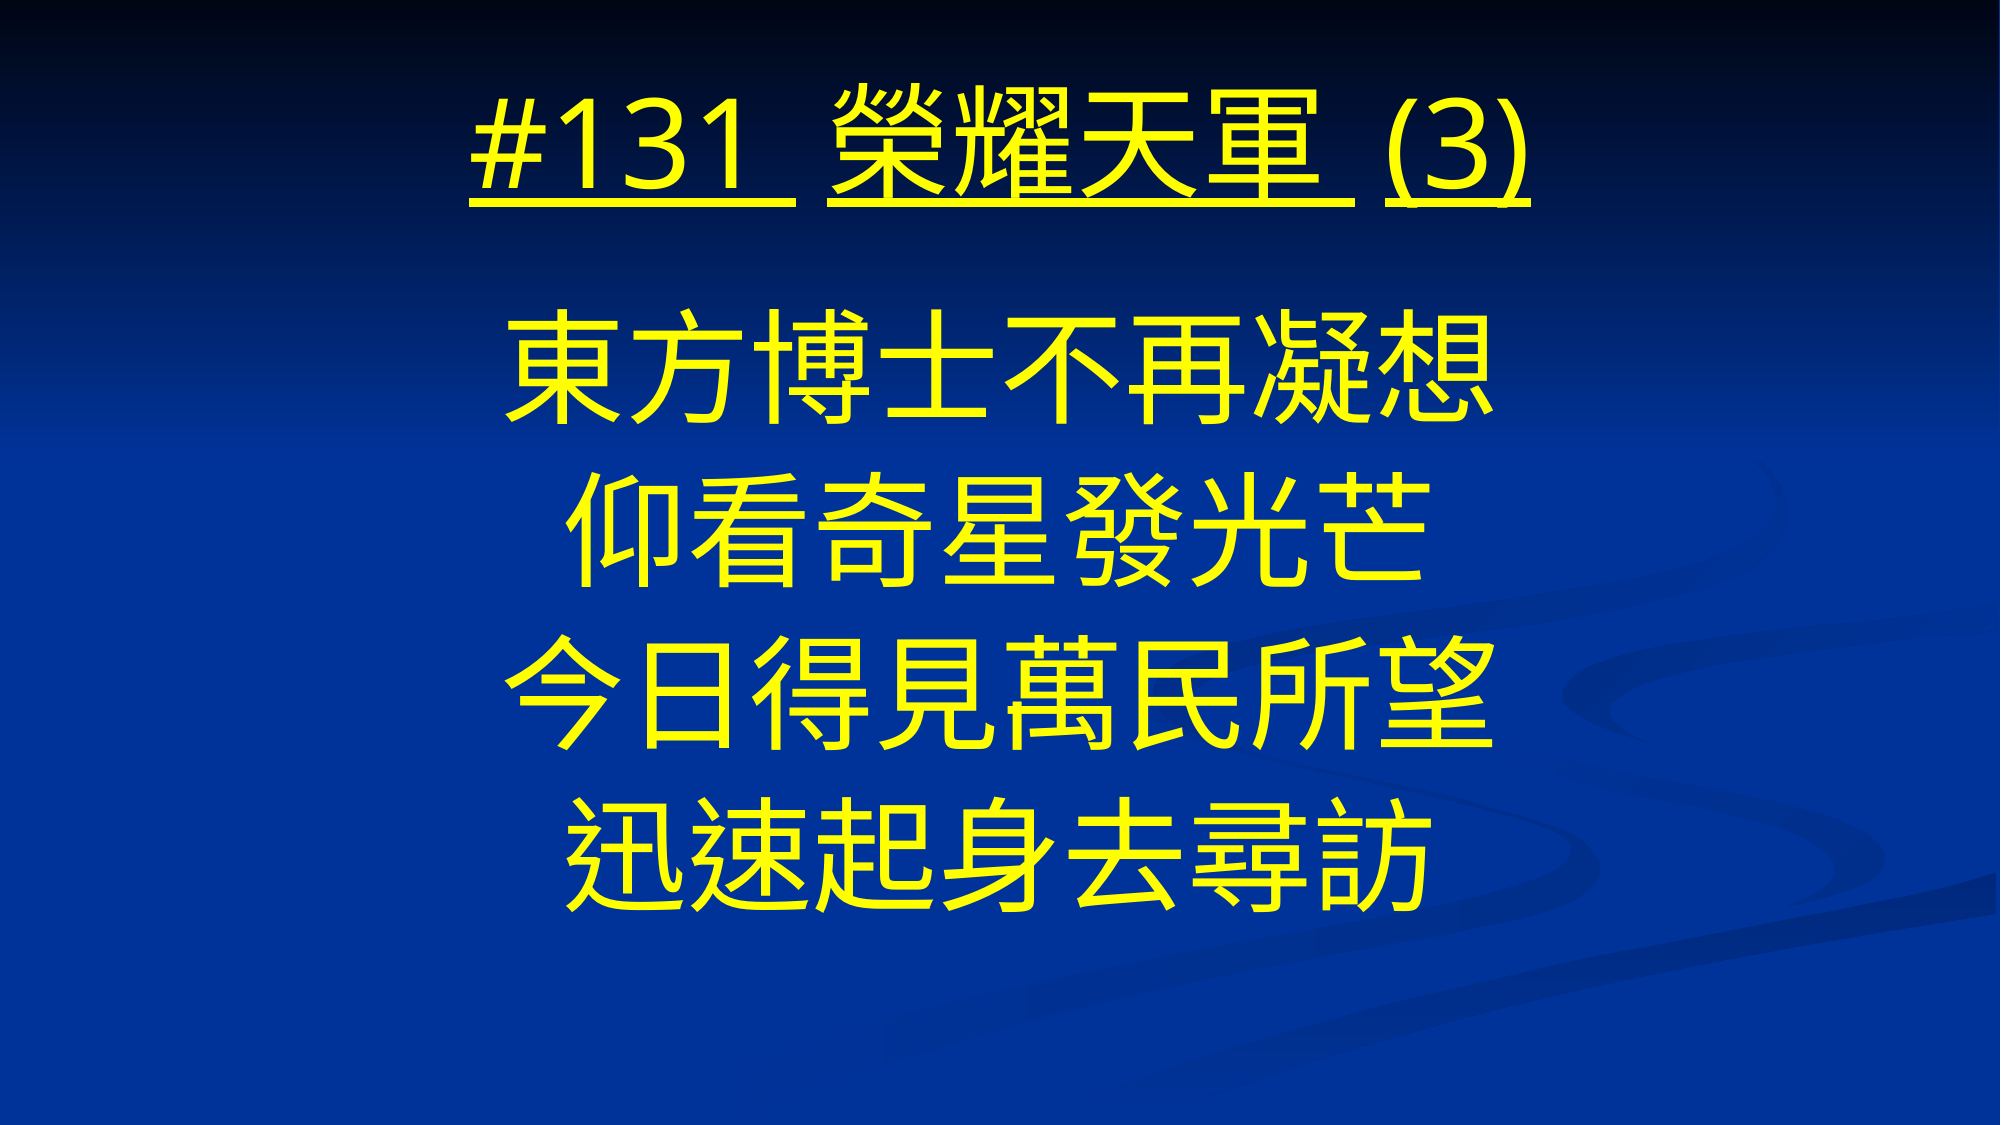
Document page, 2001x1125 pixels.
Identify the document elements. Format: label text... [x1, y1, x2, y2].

list 東方博士不再凝想 仰看奇星發光芒 今日得見萬民所望 迅速起身去尋訪 [54, 282, 1945, 1025]
title #131 榮耀天軍 (3) [99, 45, 1900, 233]
